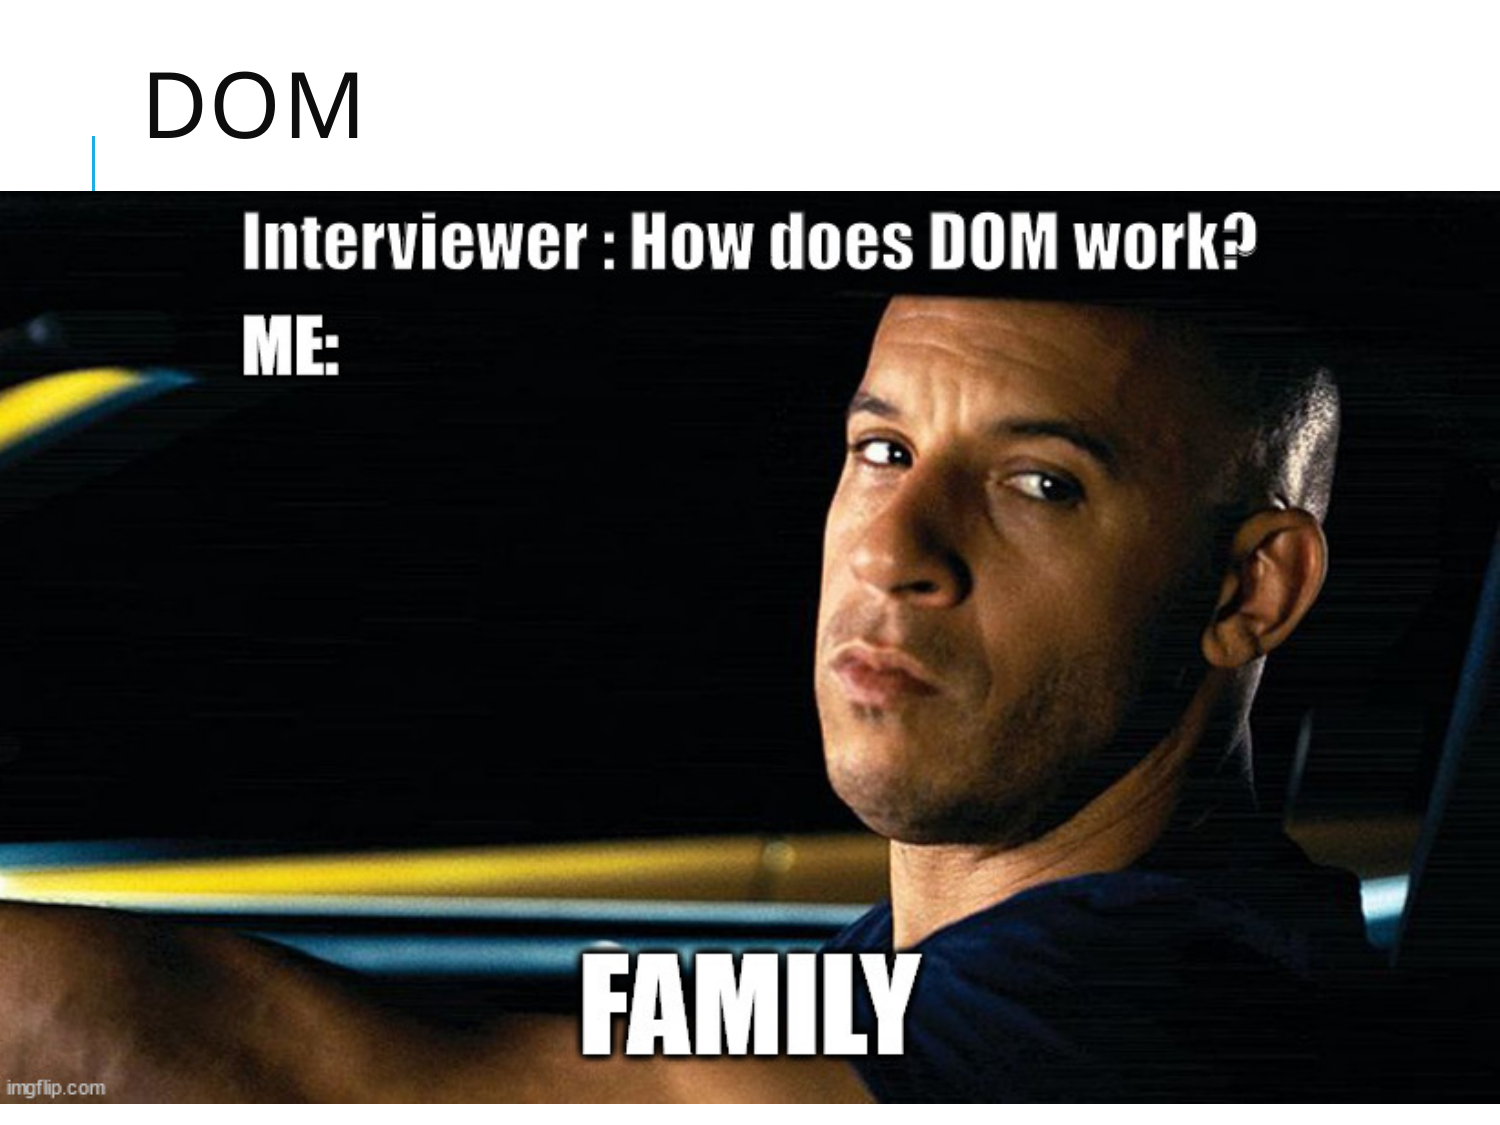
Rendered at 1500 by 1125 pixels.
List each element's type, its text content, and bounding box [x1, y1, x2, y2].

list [0, 191, 1500, 1104]
title DOM [126, 0, 1322, 187]
